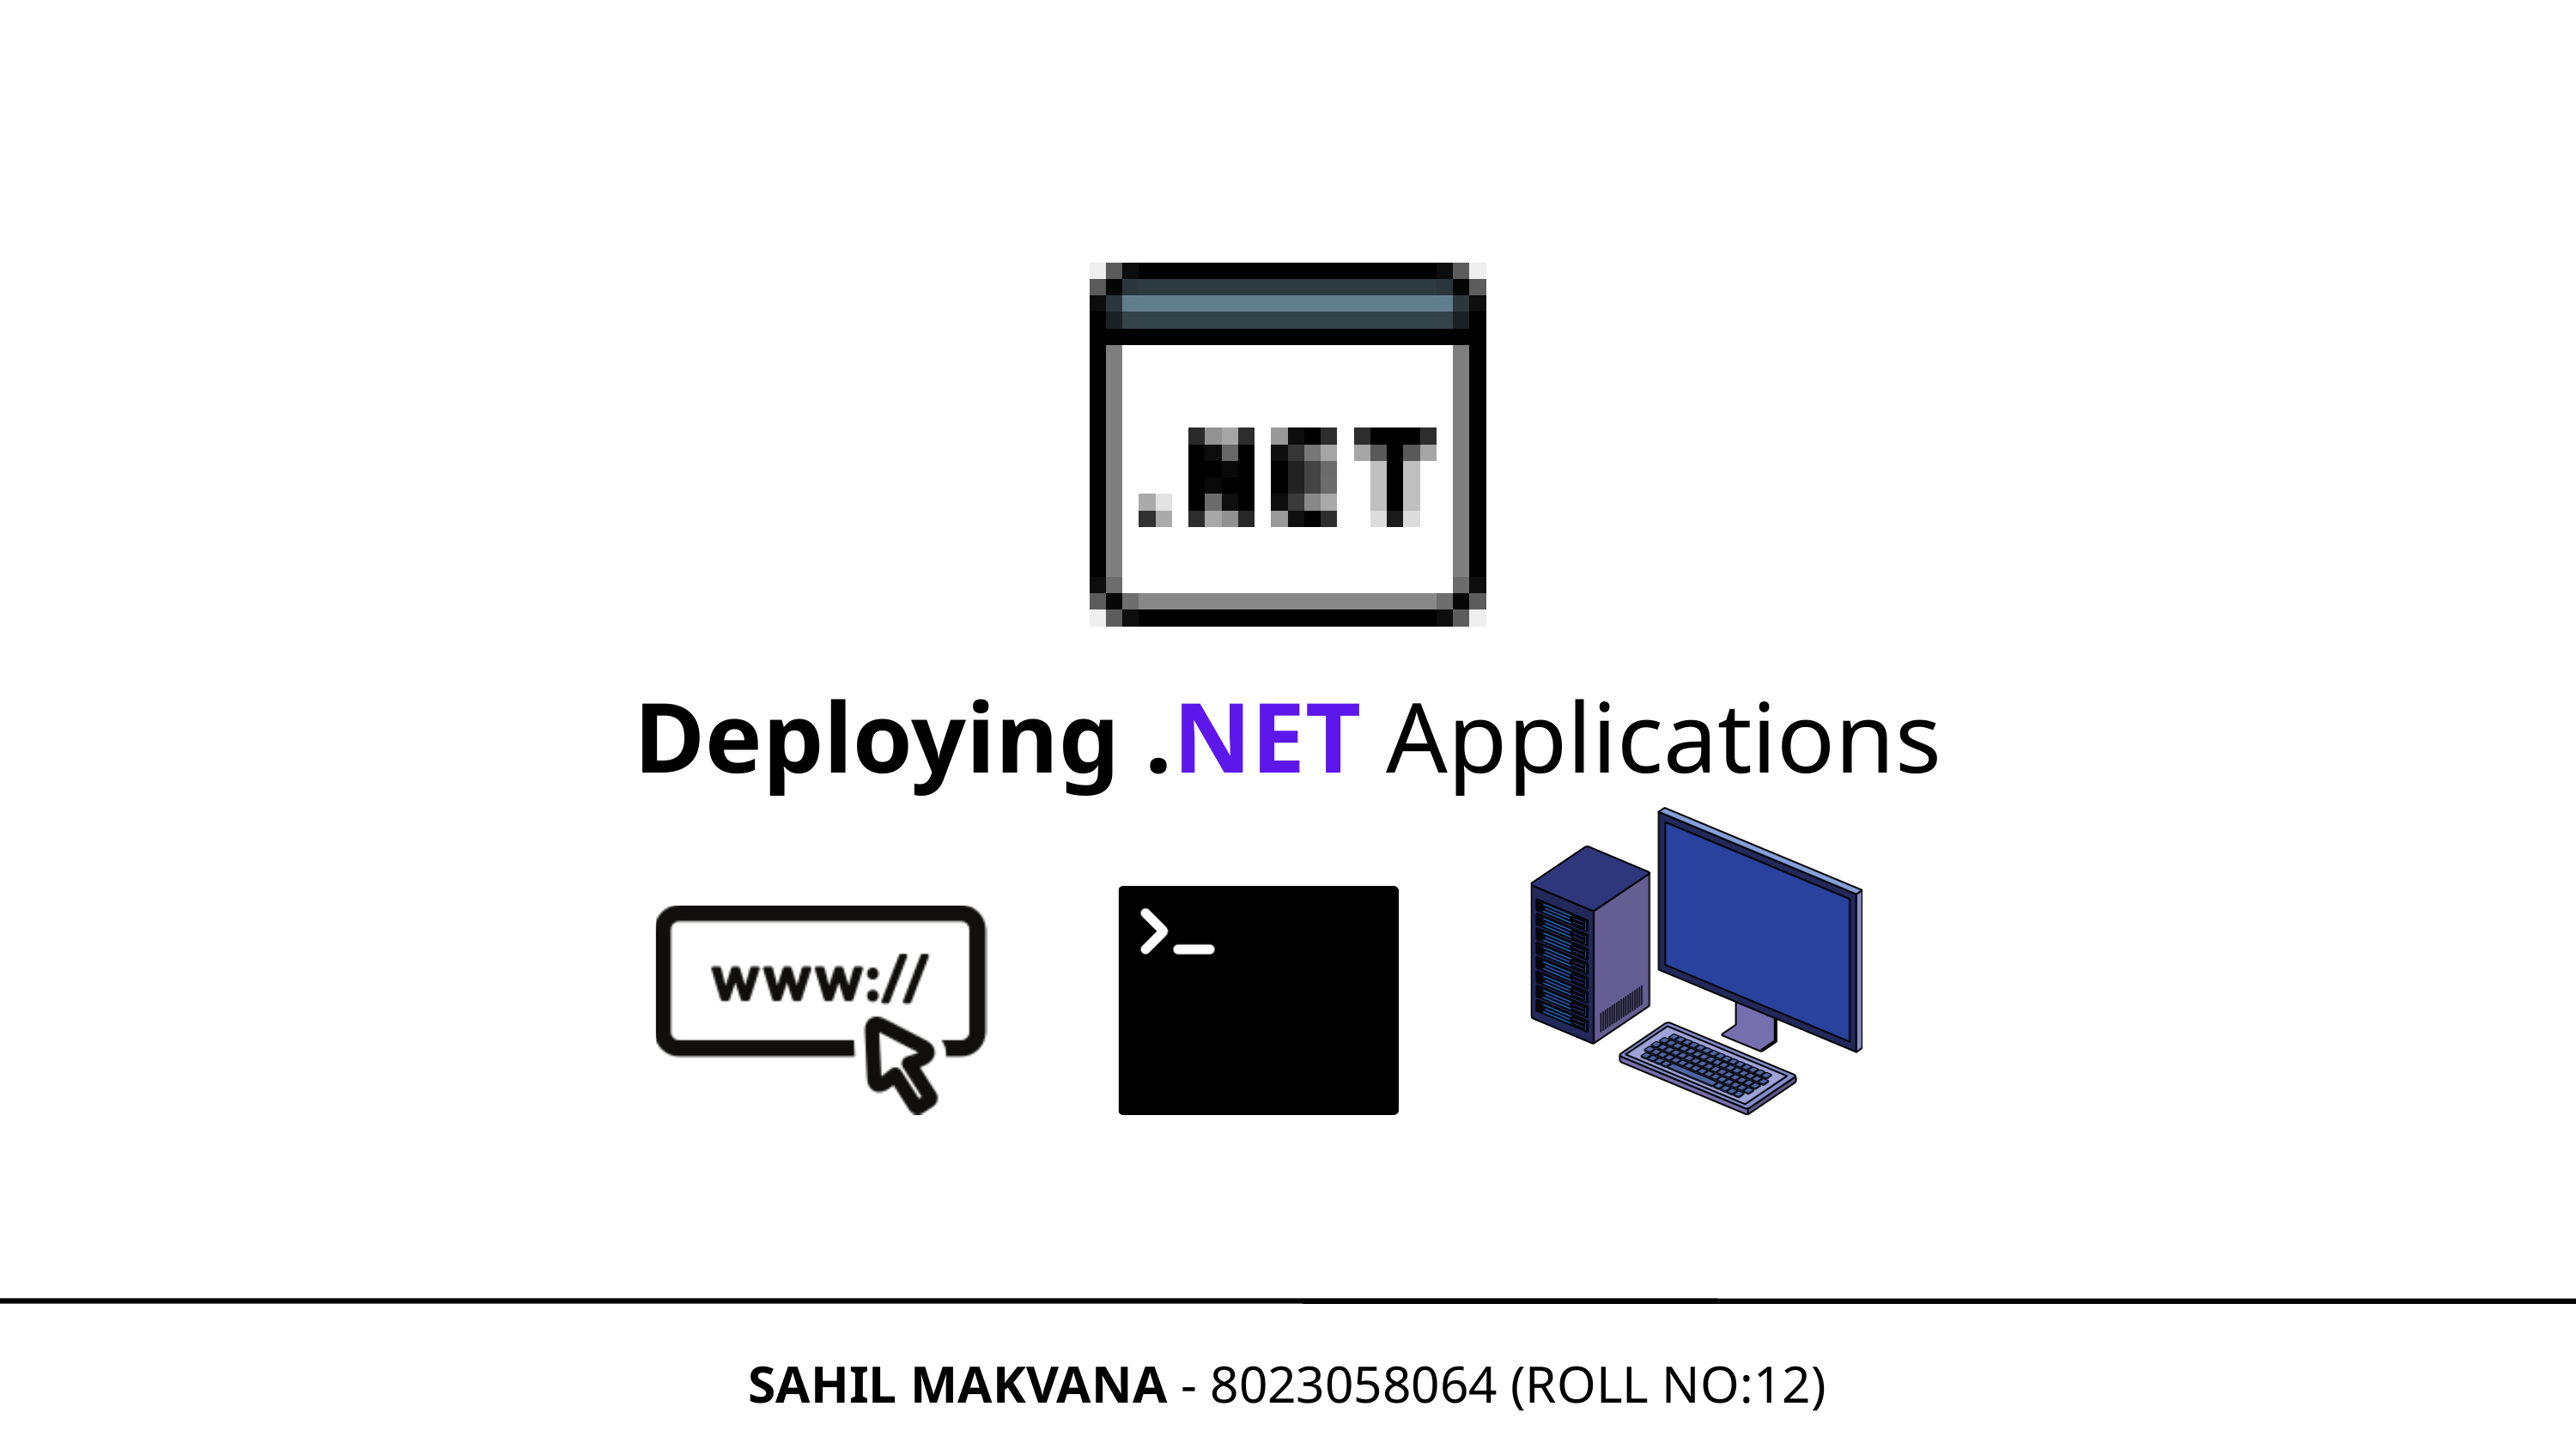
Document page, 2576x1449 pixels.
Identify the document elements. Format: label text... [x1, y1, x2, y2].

text_box [1118, 886, 1400, 1115]
text_box SAHIL MAKVANA - 8023058064 (ROLL NO:12) [713, 1343, 1862, 1414]
text_box [655, 906, 987, 1115]
text_box Deploying .NET Applications [586, 657, 1990, 792]
text_box [1530, 807, 1863, 1115]
text_box [1090, 263, 1486, 627]
